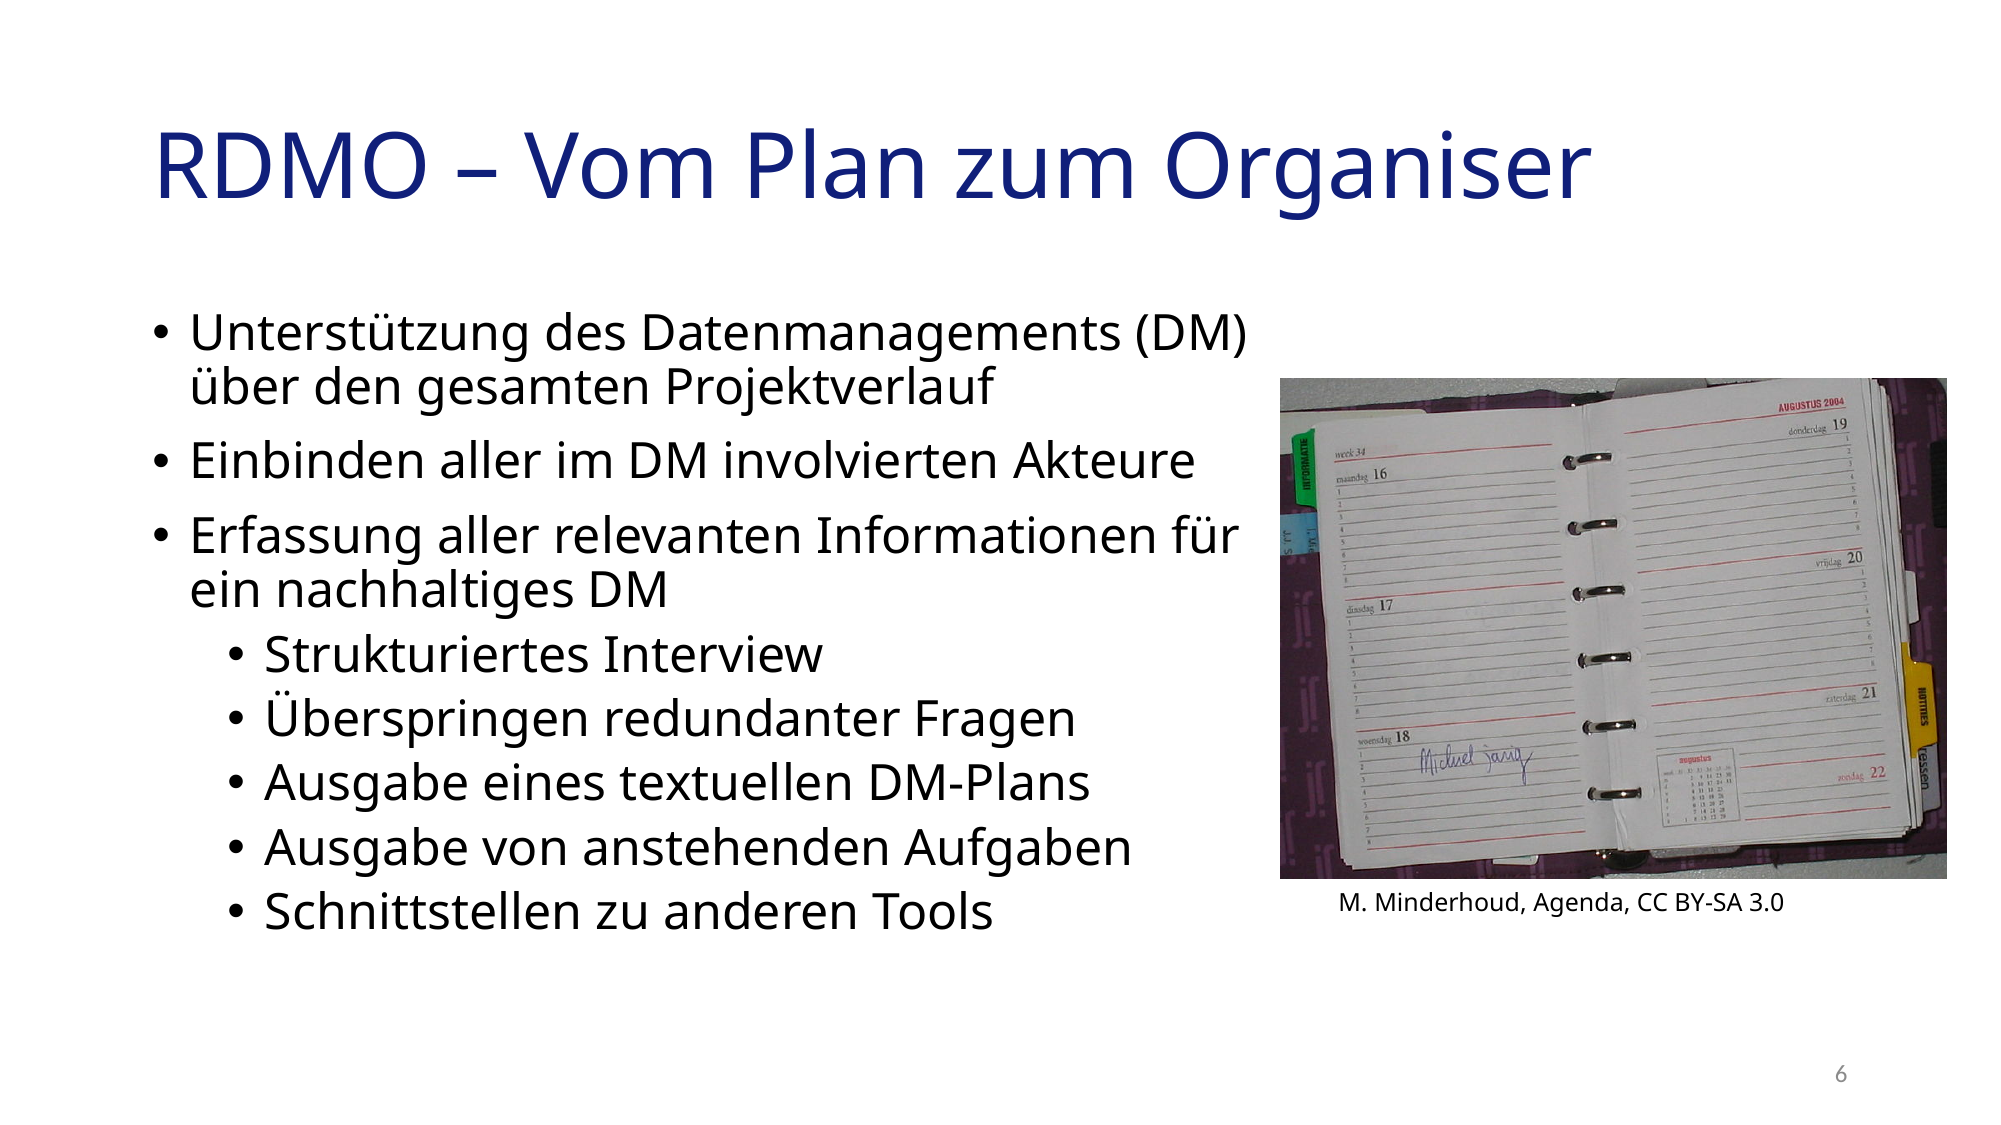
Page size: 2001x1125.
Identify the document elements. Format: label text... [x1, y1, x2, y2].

picture [1280, 378, 1947, 879]
slide_number 6 [1412, 1042, 1863, 1103]
text_box M. Minderhoud, Agenda, CC BY-SA 3.0 [1323, 879, 1947, 924]
list Unterstützung des Datenmanagements (DM) über den gesamten Projektverlauf Einbinden aller im DM involvierten Akteure Erfassung aller relevanten Informationen für ein nachhaltiges DM Strukturiertes Interview Überspringen redundanter Fragen Ausgabe eines textuellen DM-Plans Ausgabe von anstehenden Aufgaben Schnittstellen zu anderen Tools [137, 299, 1281, 1014]
title RDMO – Vom Plan zum Organiser [137, 59, 1863, 278]
